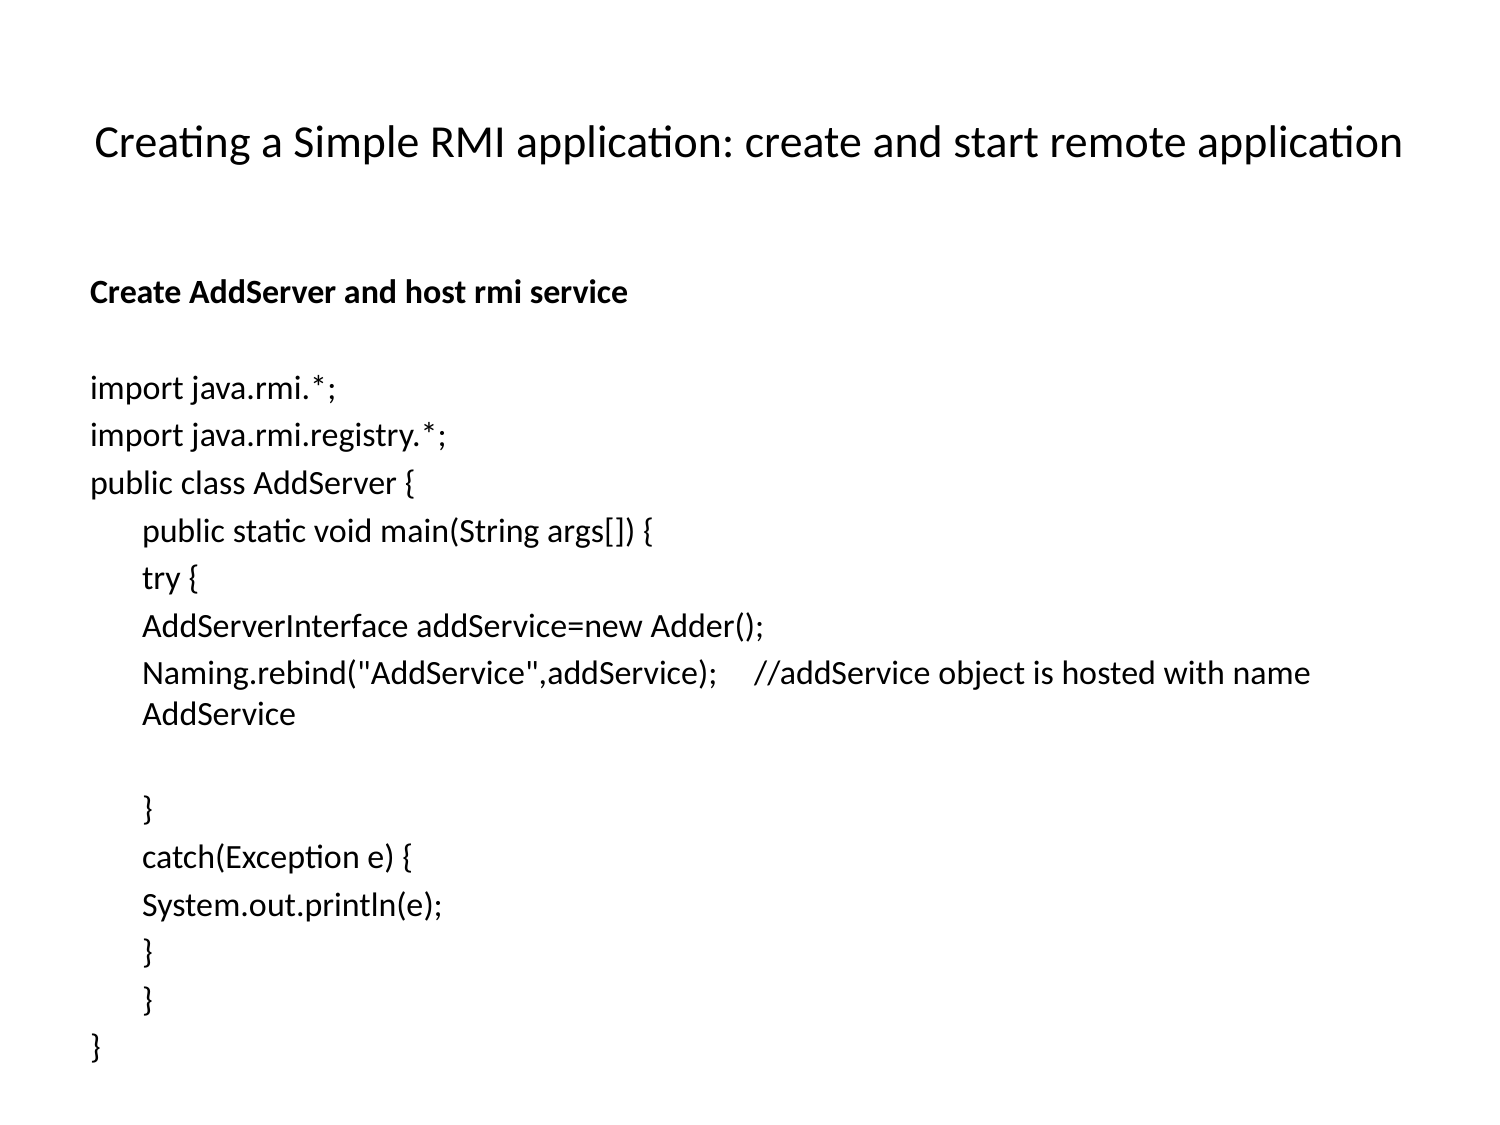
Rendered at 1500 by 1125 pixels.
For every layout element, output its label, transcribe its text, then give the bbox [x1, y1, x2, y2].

title Creating a Simple RMI application: create and start remote application [75, 45, 1425, 233]
list Create AddServer and host rmi service import java.rmi.*; import java.rmi.registry.*; public class AddServer { public static void main(String args[]) { try { AddServerInterface addService=new Adder(); Naming.rebind("AddService",addService); //addService object is hosted with name AddService } catch(Exception e) { System.out.println(e); } } } [75, 262, 1425, 1075]
